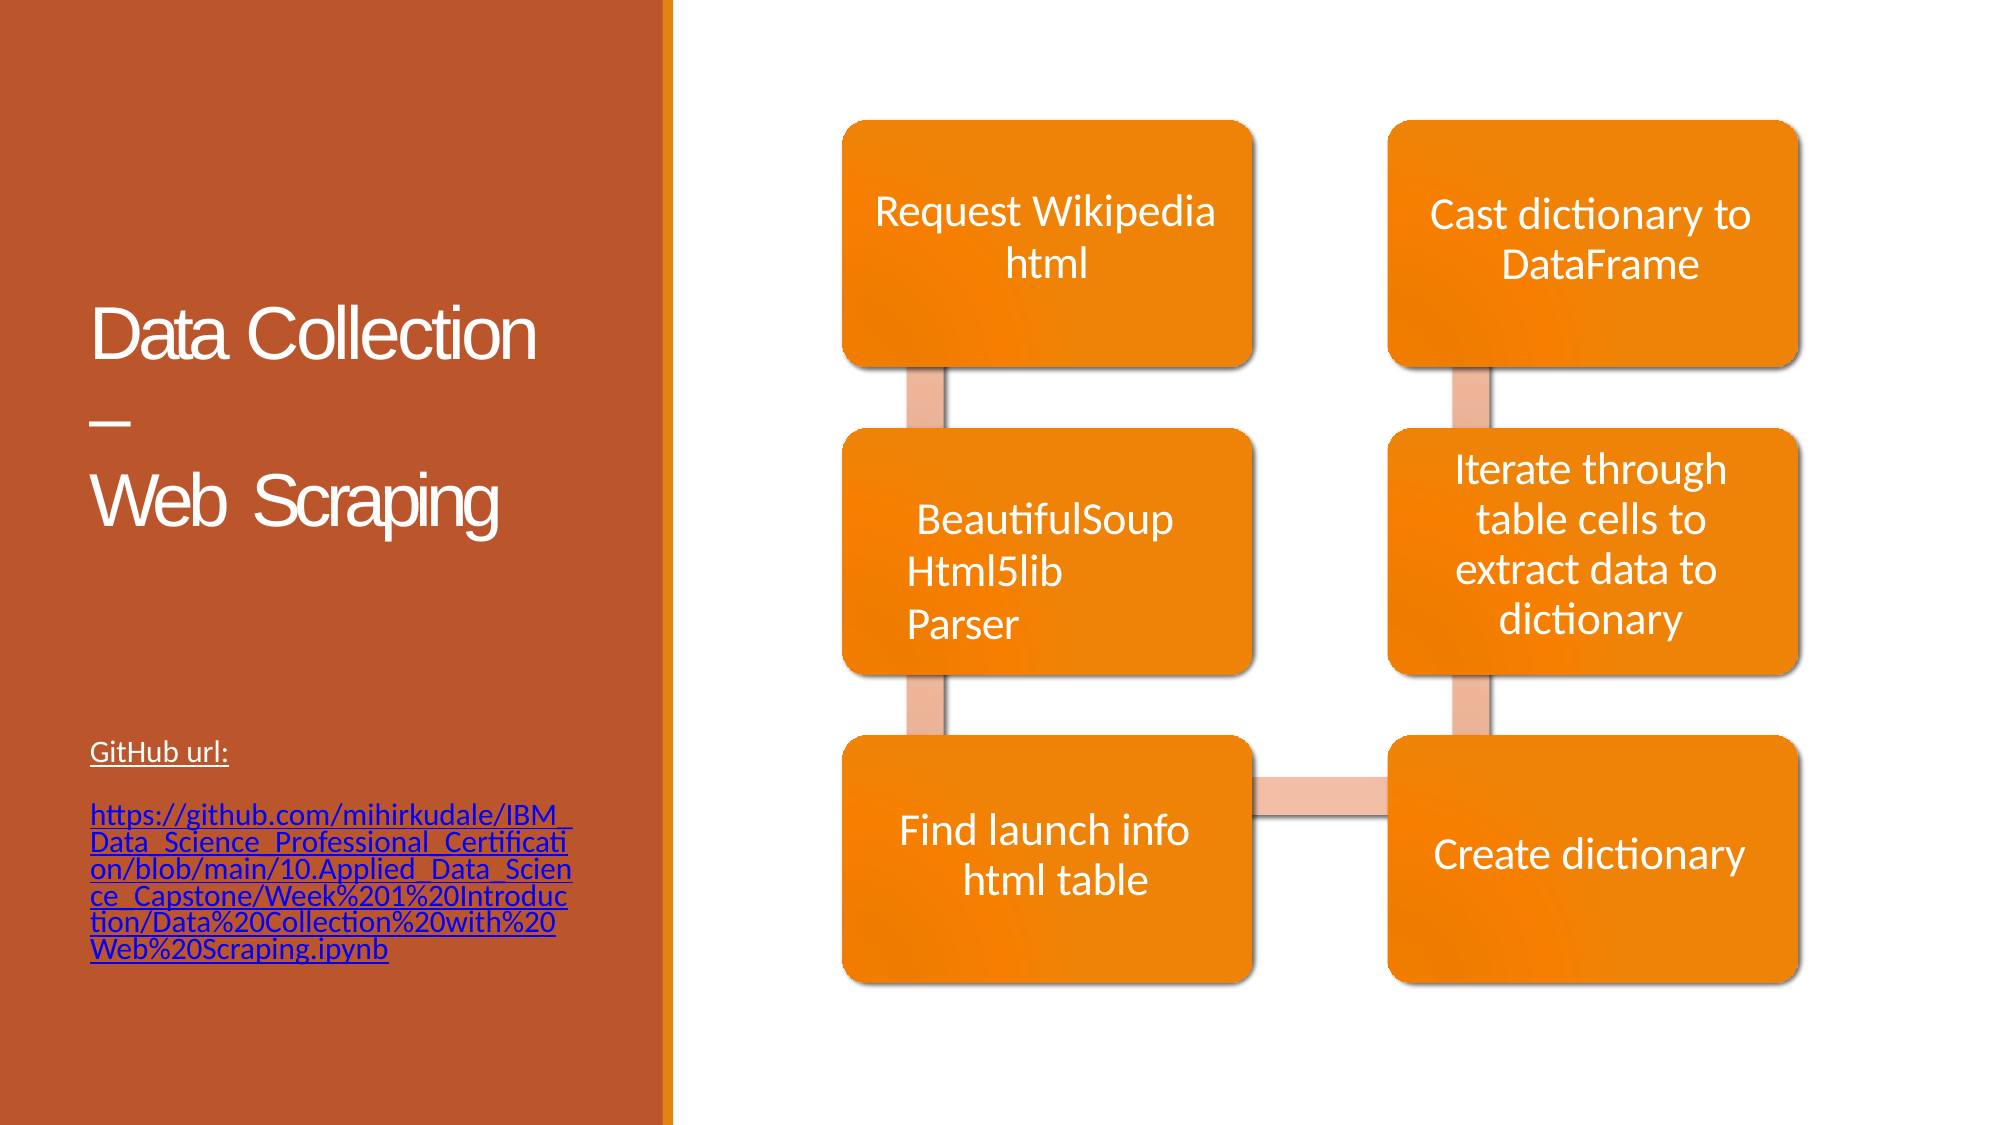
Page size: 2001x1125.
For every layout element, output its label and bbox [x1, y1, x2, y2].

text_box [0, 0, 674, 1125]
text_box [1383, 697, 1808, 993]
text_box [838, 424, 1262, 731]
text_box [1383, 116, 1808, 377]
text_box [838, 116, 1269, 498]
text_box [838, 732, 1378, 992]
text_box [1383, 384, 1808, 690]
